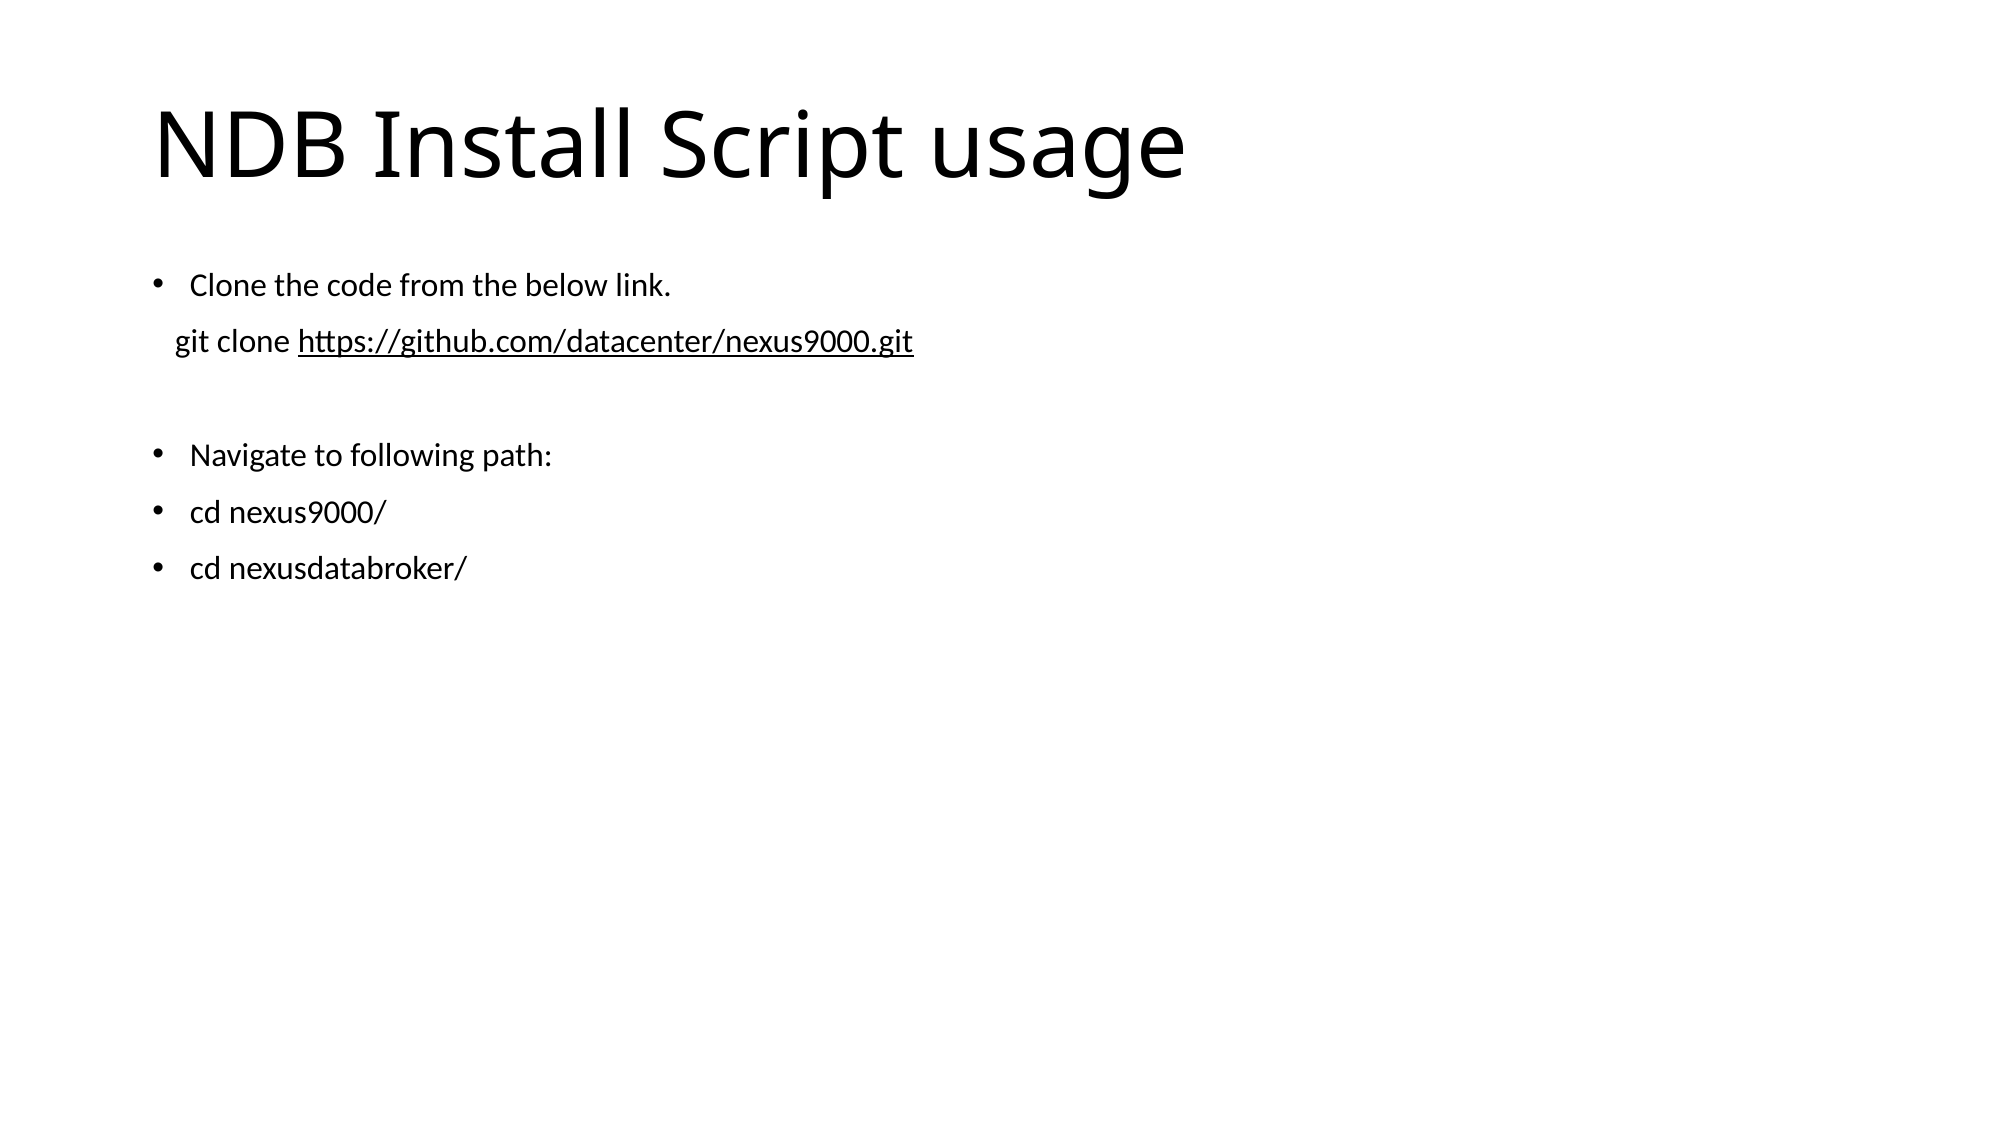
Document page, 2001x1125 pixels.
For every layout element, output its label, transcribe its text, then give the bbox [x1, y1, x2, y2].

list Clone the code from the below link. git clone https://github.com/datacenter/nexus9000.git Navigate to following path: cd nexus9000/ cd nexusdatabroker/ [137, 259, 1863, 1041]
title NDB Install Script usage [137, 39, 1863, 257]
